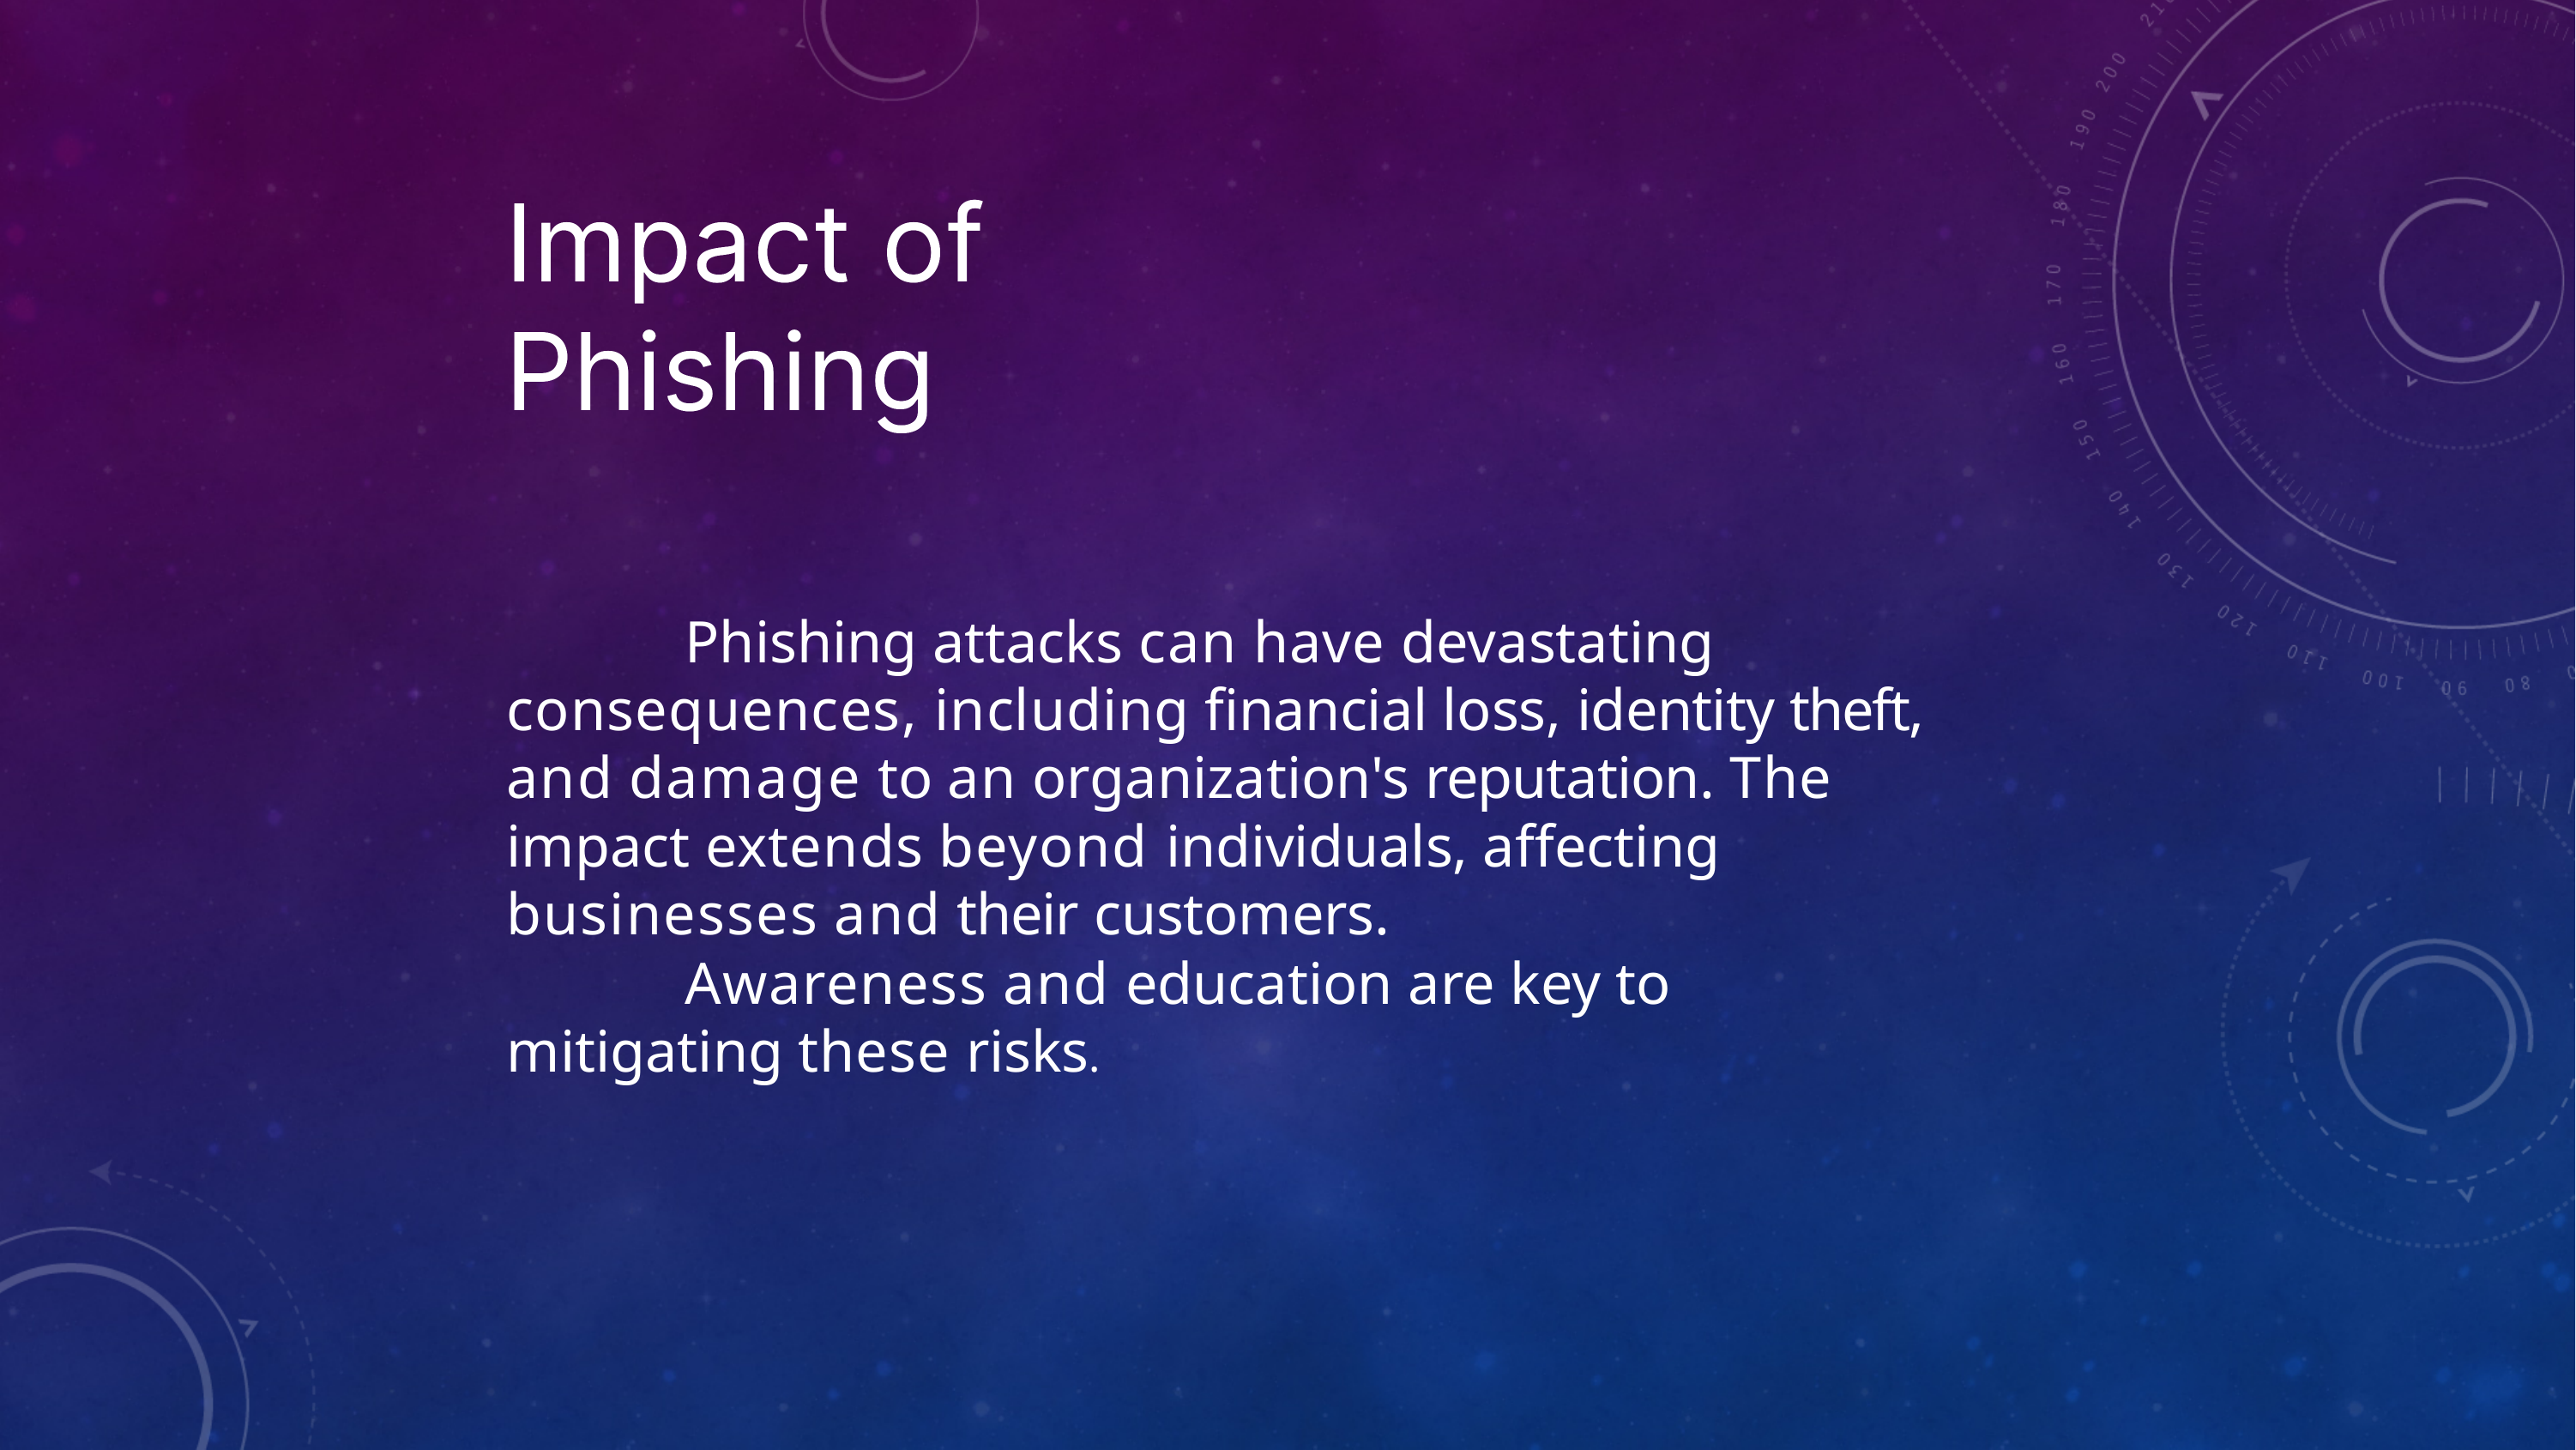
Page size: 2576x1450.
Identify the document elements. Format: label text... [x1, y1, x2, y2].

text_box Phishing attacks can have devastating consequences, including financial loss, identity theft, and damage to an organization's reputation. The impact extends beyond individuals, aﬀecting businesses and their customers. Awareness and education are key to mitigating these risks. [504, 607, 1983, 1086]
picture [0, 0, 2576, 1450]
